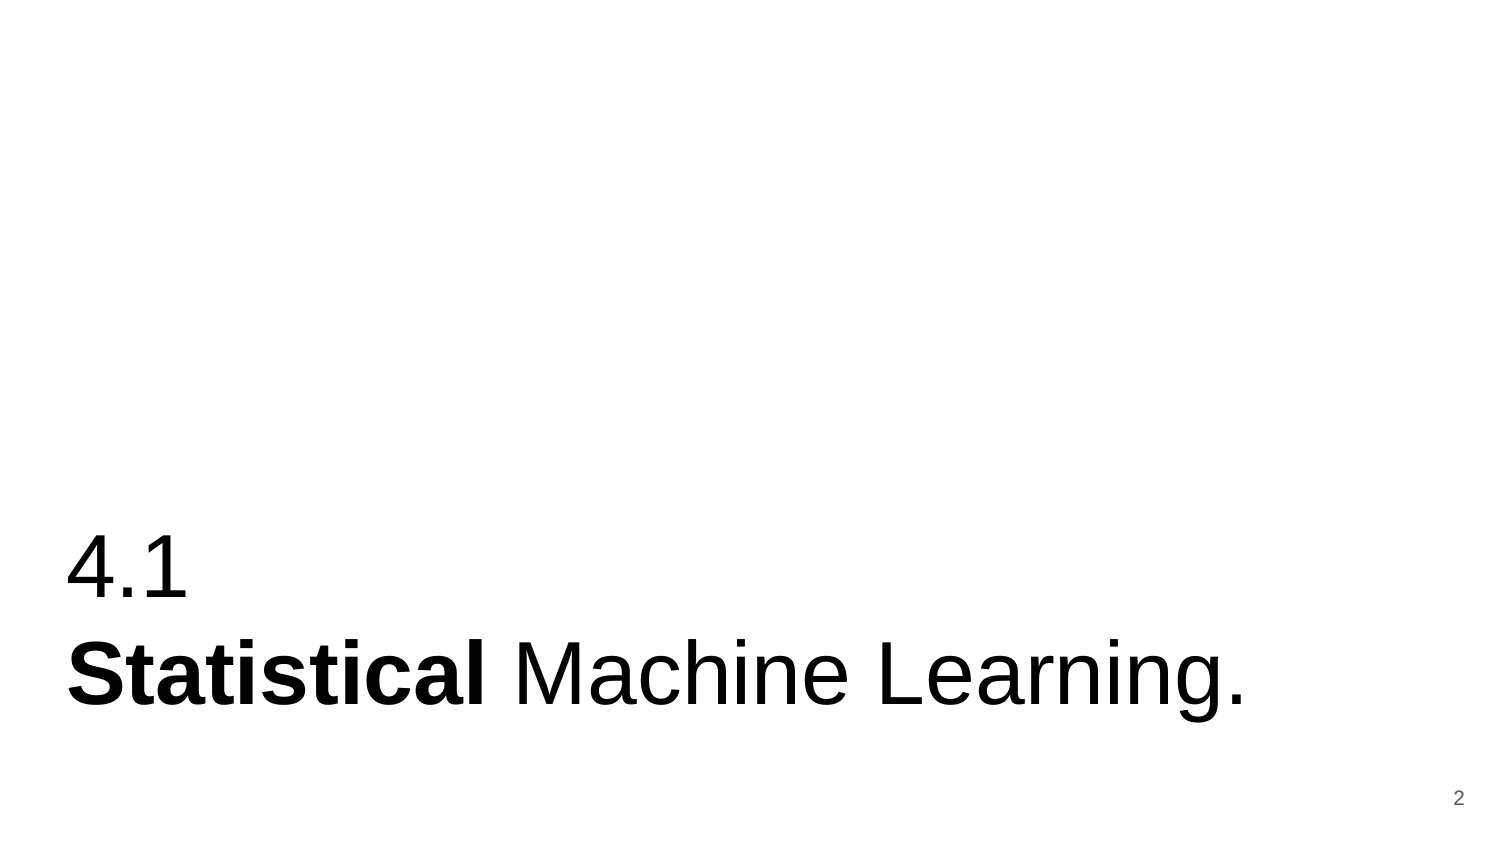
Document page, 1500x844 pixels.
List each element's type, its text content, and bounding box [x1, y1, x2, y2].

slide_number ‹#› [1389, 764, 1480, 830]
title 4.1 Statistical Machine Learning. [51, 499, 1449, 731]
